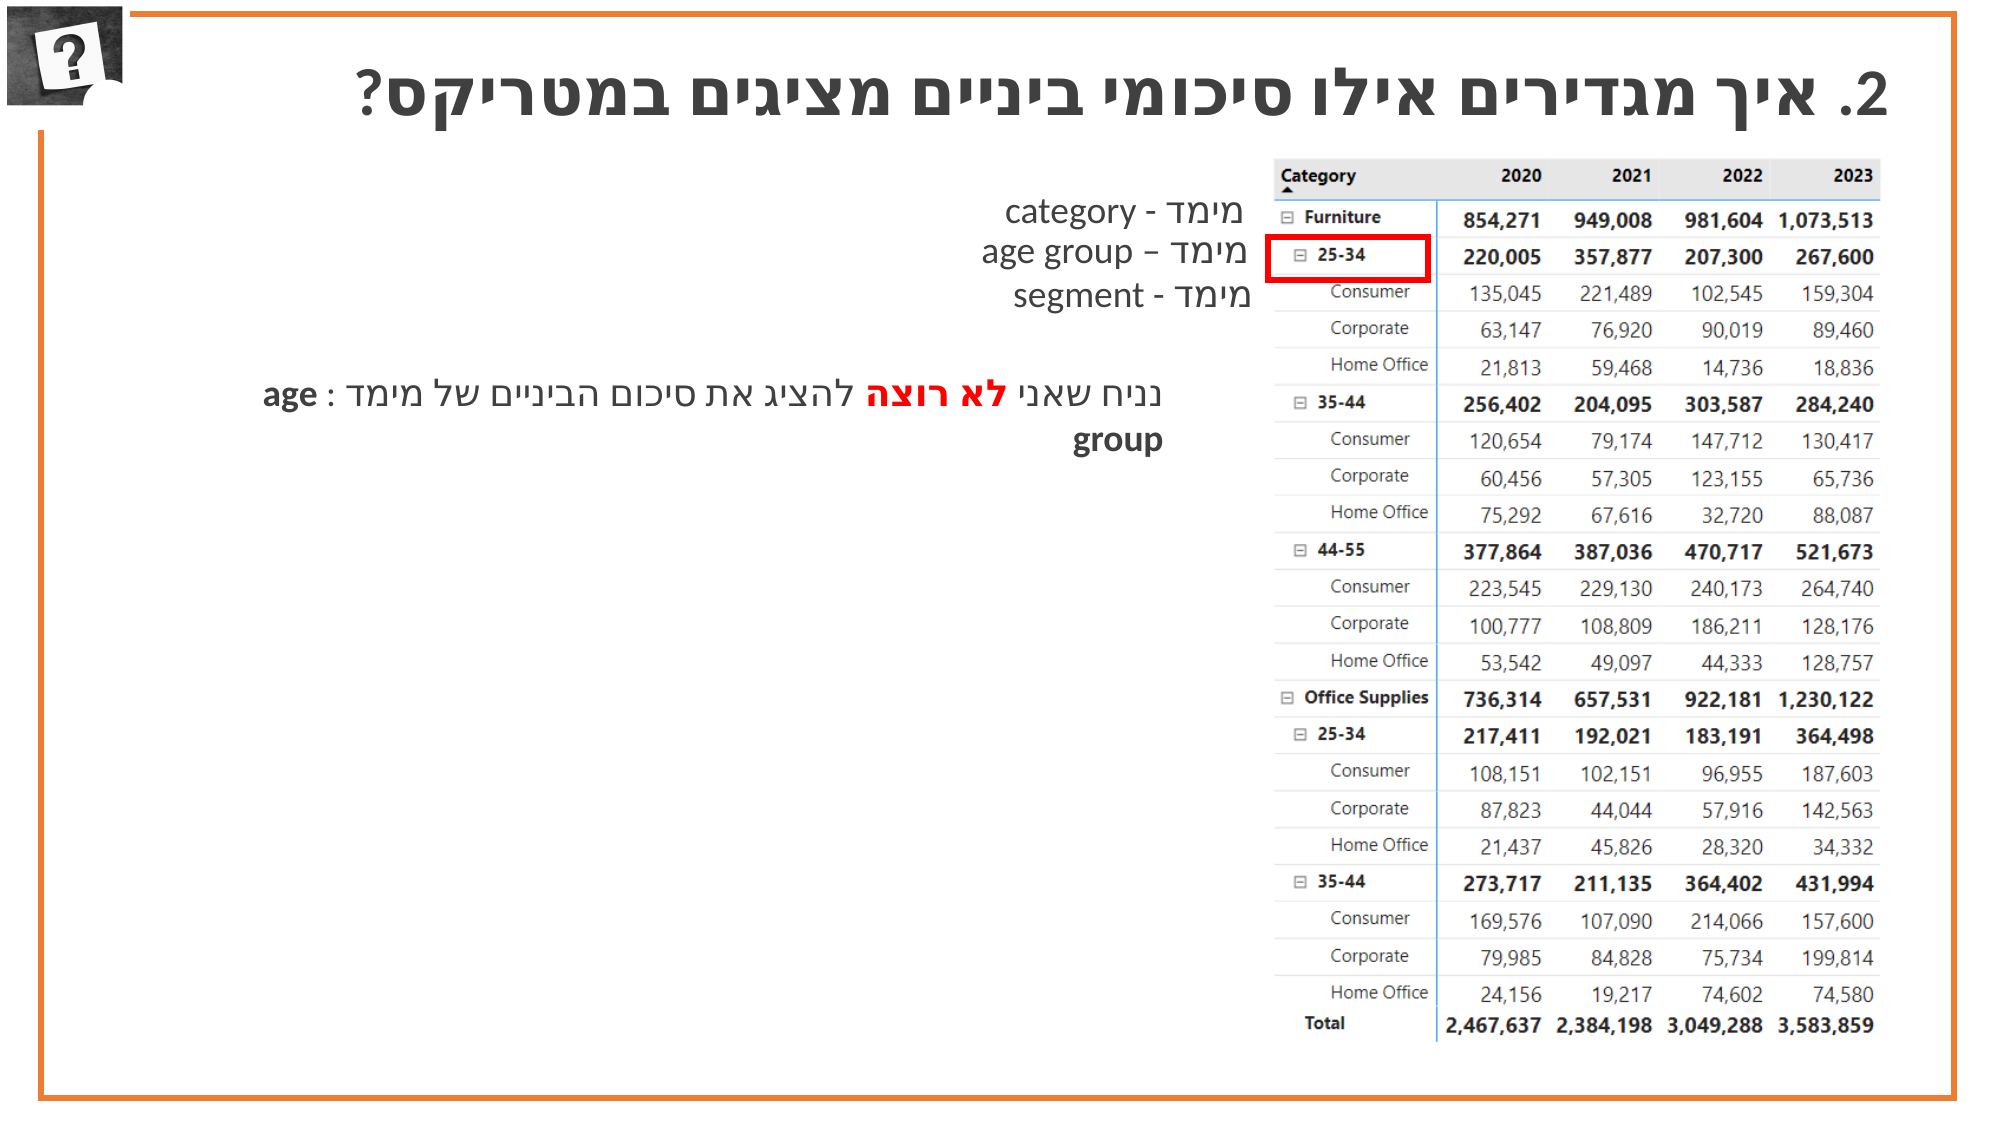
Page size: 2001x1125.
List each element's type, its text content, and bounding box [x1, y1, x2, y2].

text_box מימד - segment [906, 262, 1251, 323]
text_box מימד - category [990, 178, 1251, 219]
text_box מימד – age group [902, 219, 1251, 279]
text_box נניח שאני לא רוצה להציג את סיכום הביניים של מימד : age group [178, 361, 1179, 466]
picture [1251, 150, 1931, 1080]
picture [0, 0, 130, 130]
text_box [40, 13, 1955, 1099]
